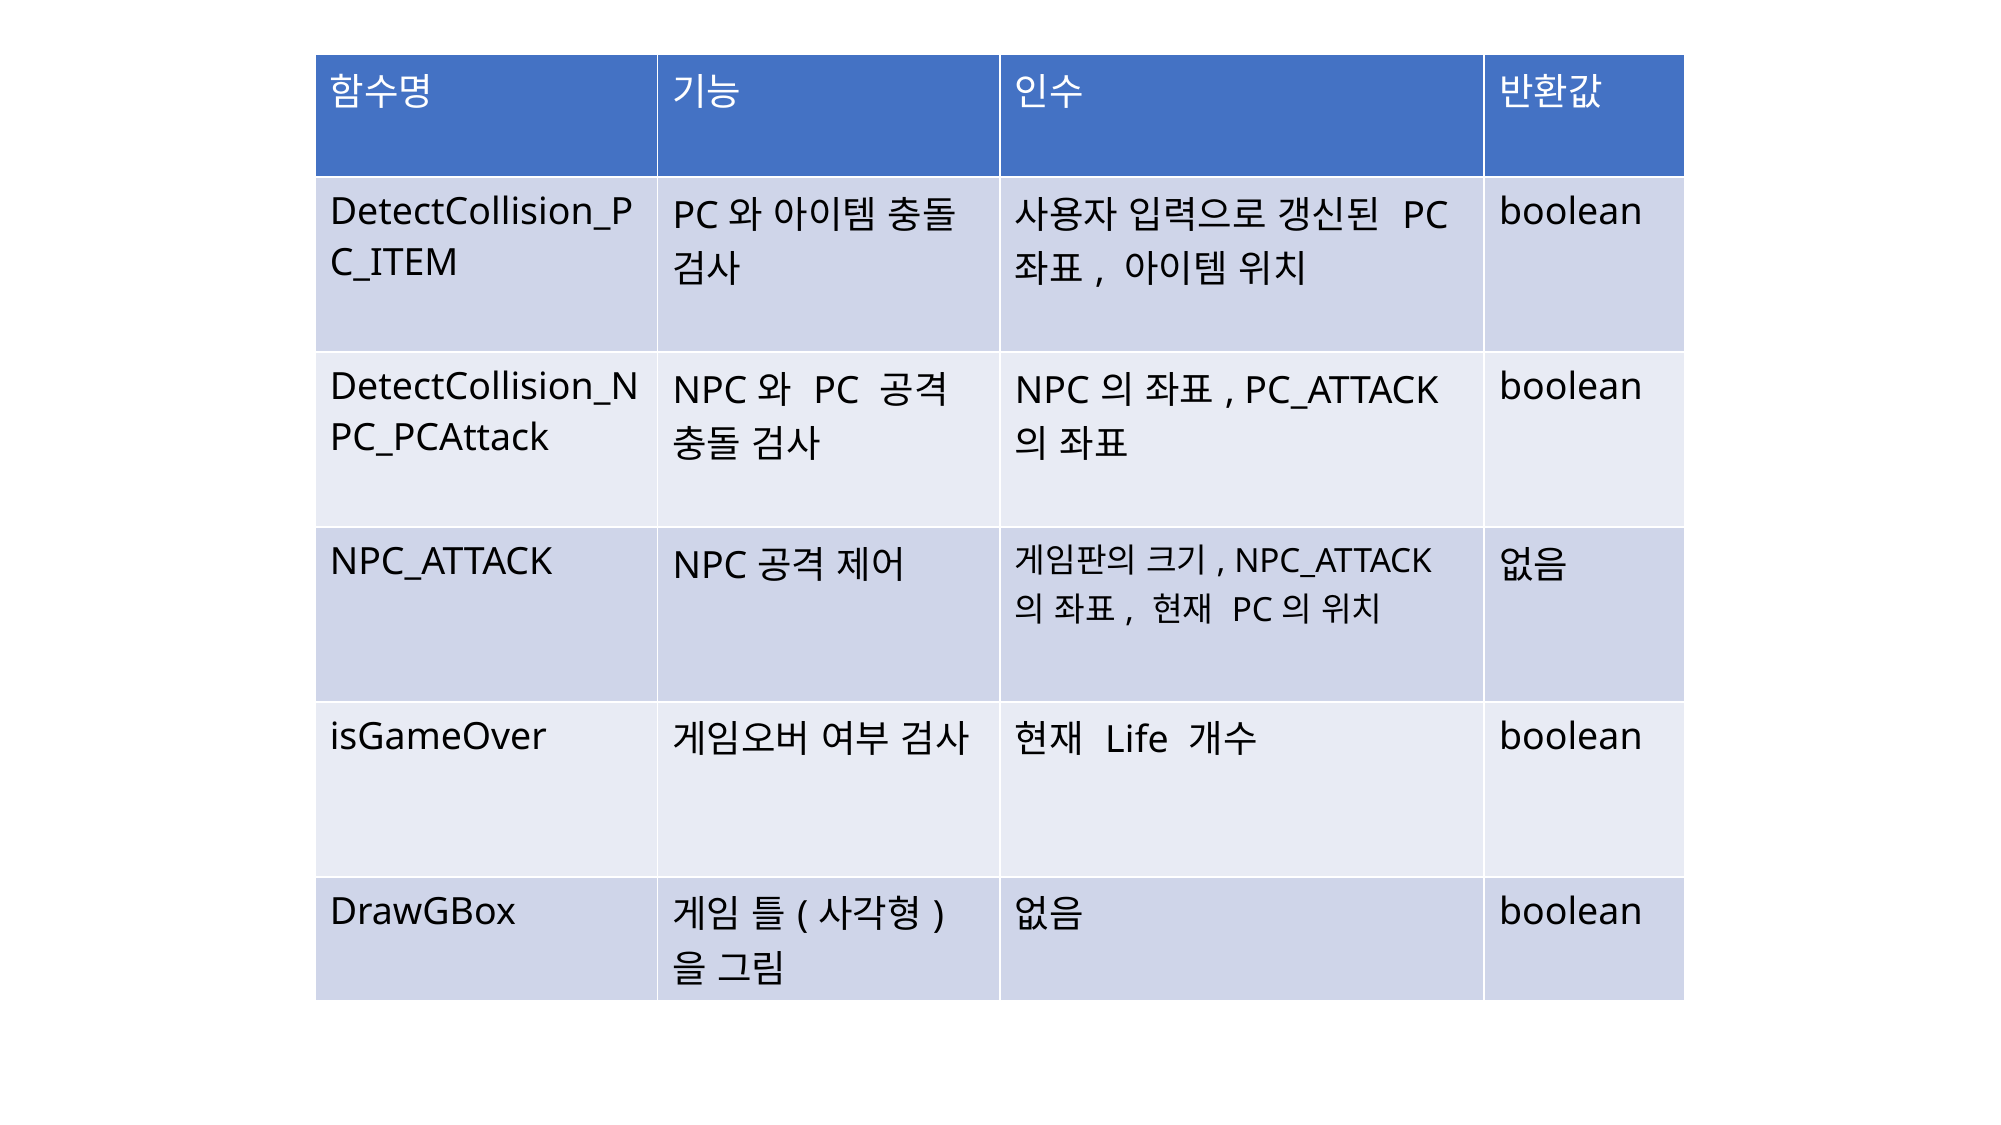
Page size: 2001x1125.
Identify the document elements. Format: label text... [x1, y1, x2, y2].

table_cell isGameOver [316, 703, 657, 876]
table_cell NPC_ATTACK [316, 528, 657, 701]
table_cell NPC공격 제어 [658, 528, 999, 701]
table_cell PC와 아이템 충돌 검사 [658, 178, 999, 351]
table_header 함수명 [316, 55, 657, 176]
table_header 인수 [1001, 55, 1483, 176]
table_cell 게임 틀(사각형)을 그림 [658, 878, 999, 1000]
table_cell 없음 [1001, 878, 1483, 1000]
table_cell DetectCollision_PC_ITEM [316, 178, 657, 351]
table_cell boolean [1485, 878, 1684, 1000]
table_cell boolean [1485, 178, 1684, 351]
table_cell NPC의 좌표, PC_ATTACK의 좌표 [1001, 353, 1483, 526]
table_cell boolean [1485, 703, 1684, 876]
table_cell DrawGBox [316, 878, 657, 1000]
table_cell 게임판의 크기, NPC_ATTACK의 좌표, 현재 PC의 위치 [1001, 528, 1483, 701]
table_header 반환값 [1485, 55, 1684, 176]
table_cell 사용자 입력으로 갱신된 PC 좌표, 아이템 위치 [1001, 178, 1483, 351]
table_header 기능 [658, 55, 999, 176]
table_cell NPC와 PC 공격 충돌 검사 [658, 353, 999, 526]
table_cell 없음 [1485, 528, 1684, 701]
table_cell 현재 Life 개수 [1001, 703, 1483, 876]
table_cell DetectCollision_NPC_PCAttack [316, 353, 657, 526]
table_cell 게임오버 여부 검사 [658, 703, 999, 876]
table_cell boolean [1485, 353, 1684, 526]
